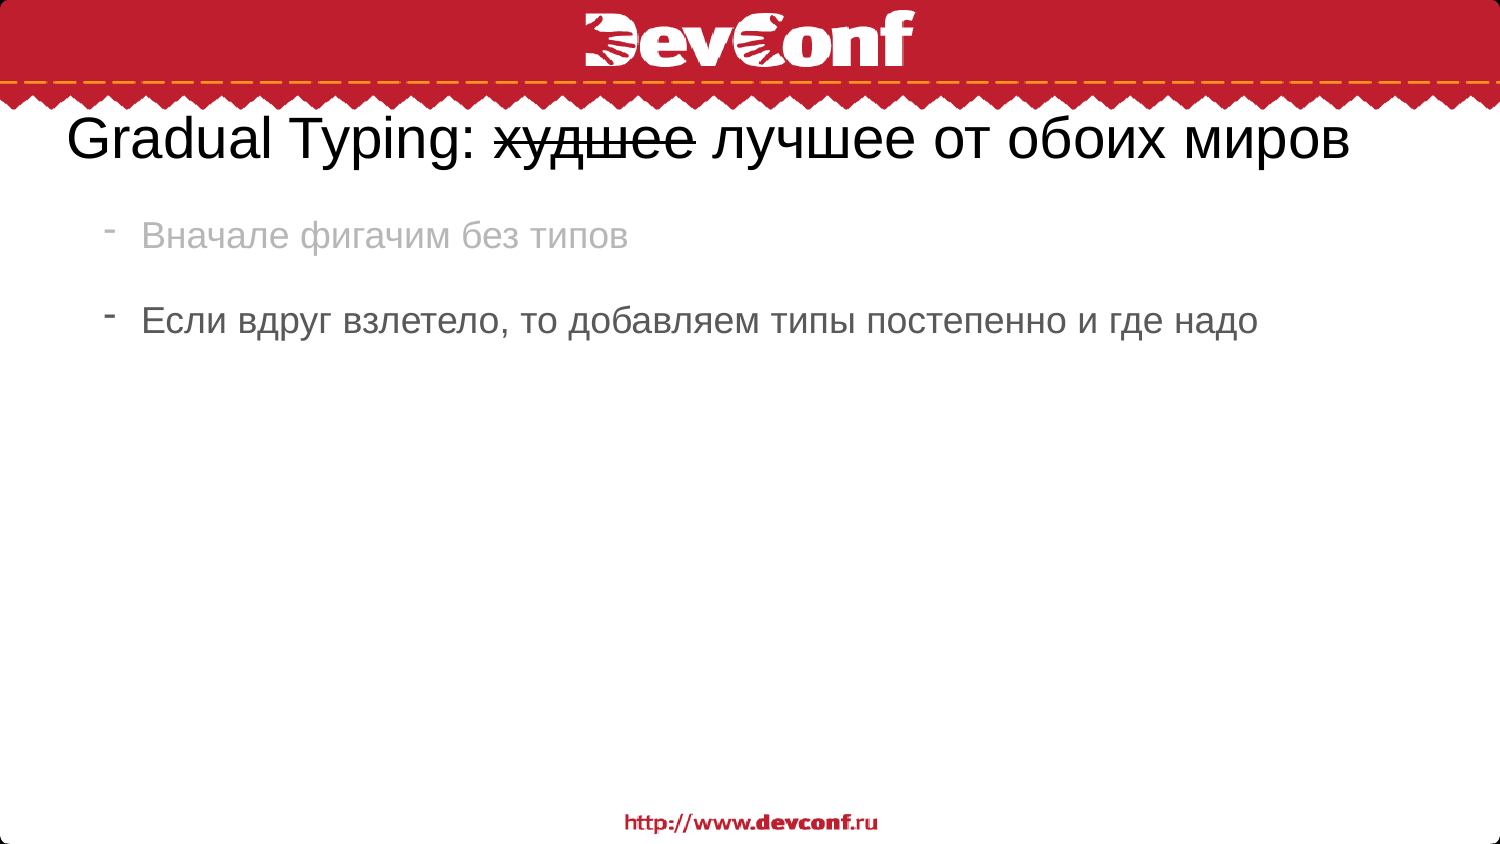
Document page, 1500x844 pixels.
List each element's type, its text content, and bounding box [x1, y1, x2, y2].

title Gradual Typing: худшее лучшее от обоих миров [51, 85, 1449, 180]
picture [0, 0, 1500, 844]
list Вначале фигачим без типов Если вдруг взлетело, то добавляем типы постепенно и где надо [51, 189, 1449, 750]
